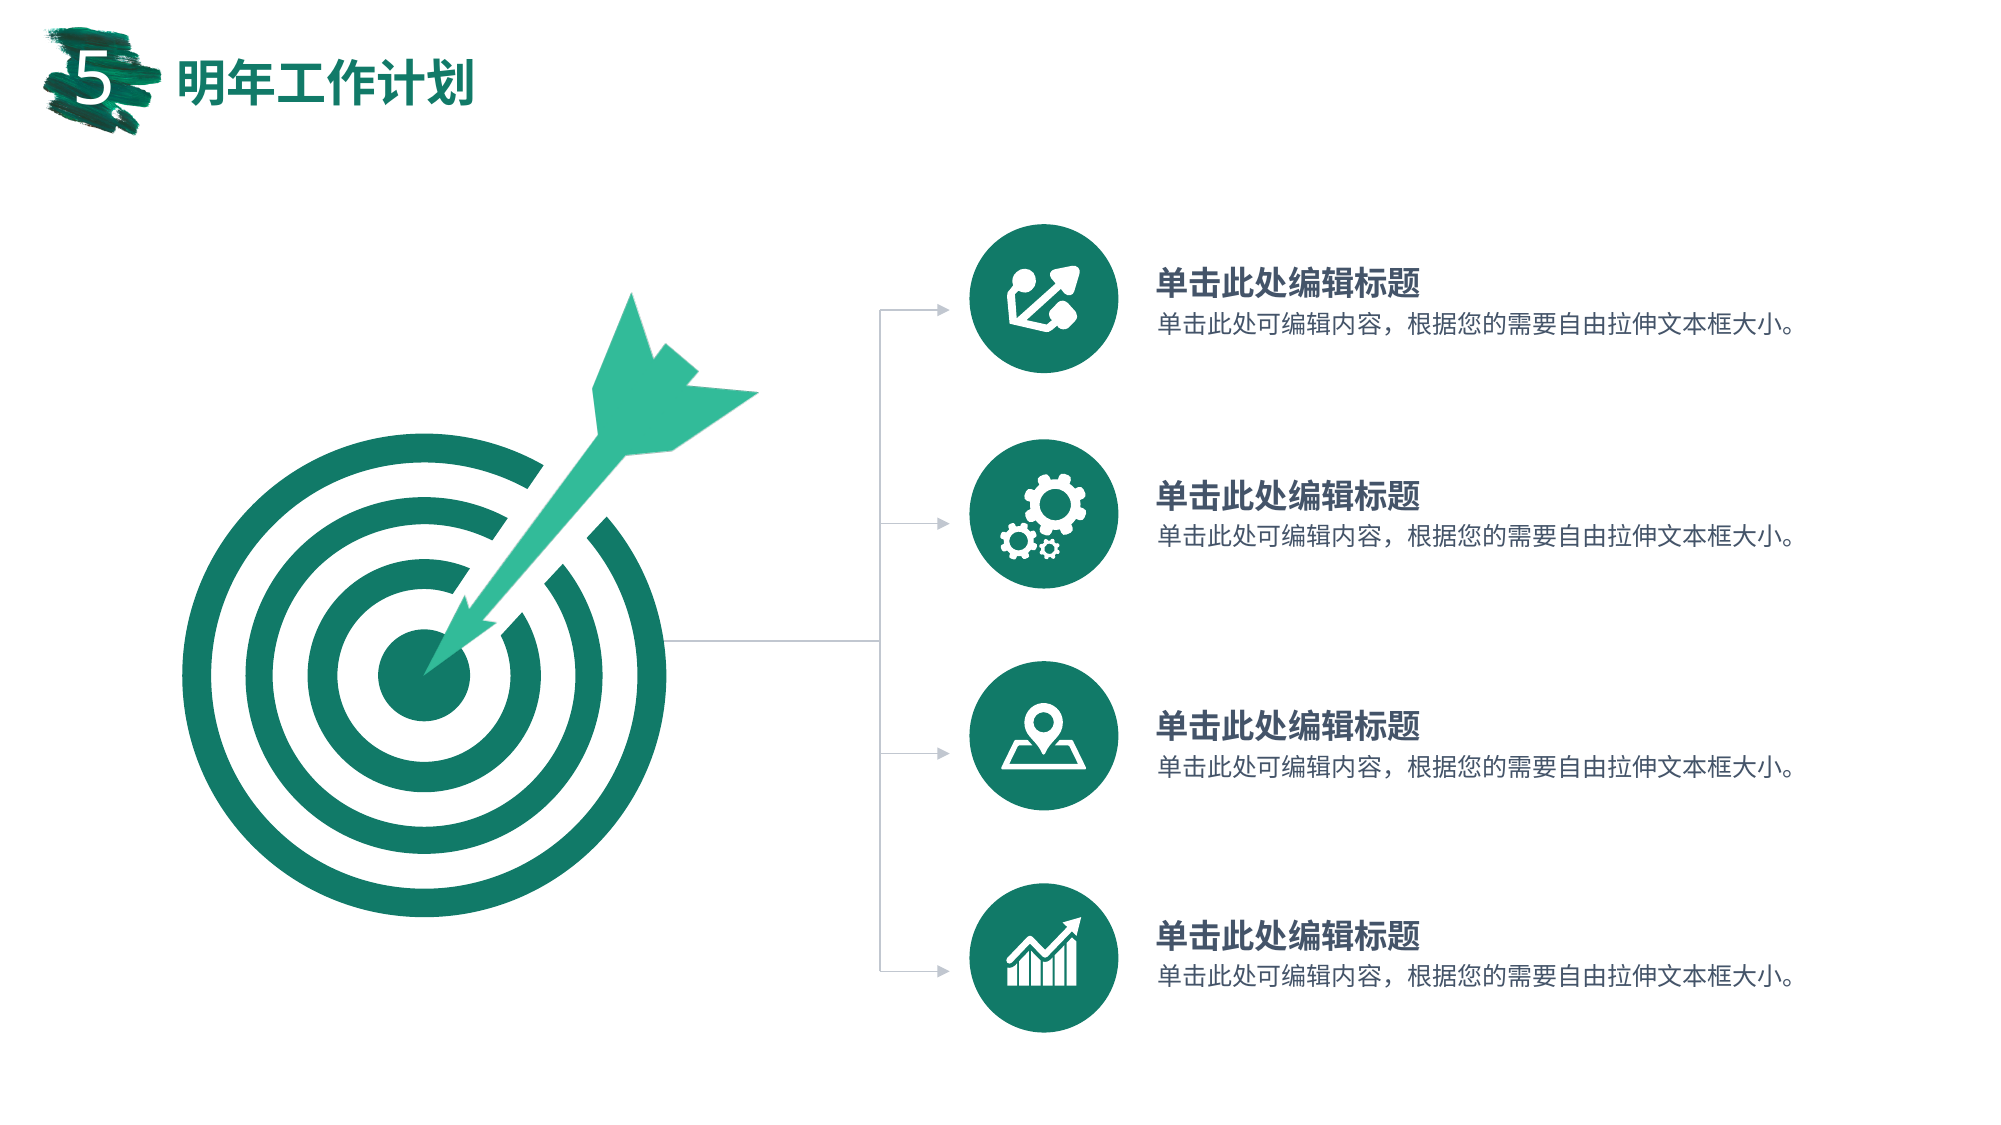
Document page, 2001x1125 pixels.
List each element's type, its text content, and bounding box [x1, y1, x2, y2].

text_box [245, 497, 603, 854]
text_box [1024, 473, 1087, 536]
text_box [378, 629, 470, 722]
text_box [1039, 538, 1060, 560]
text_box [1007, 265, 1080, 333]
text_box 单击此处编辑标题 [1140, 246, 1494, 310]
text_box 单击此处编辑标题 [1140, 459, 1494, 522]
text_box [1042, 957, 1053, 986]
text_box 单击此处可编辑内容，根据您的需要自由拉伸文本框大小。 [1142, 738, 1891, 790]
text_box [1001, 739, 1087, 770]
text_box [1019, 950, 1029, 986]
text_box 单击此处可编辑内容，根据您的需要自由拉伸文本框大小。 [1142, 294, 1891, 346]
text_box 明年工作计划 [168, 43, 533, 119]
text_box 单击此处编辑标题 [1140, 899, 1494, 963]
picture [423, 292, 759, 677]
text_box [1000, 522, 1038, 560]
text_box [307, 559, 541, 793]
text_box [969, 661, 1119, 811]
text_box 单击此处编辑标题 [1140, 690, 1494, 753]
text_box [1054, 945, 1065, 986]
text_box [969, 224, 1119, 374]
text_box [969, 439, 1119, 589]
text_box [969, 883, 1119, 1033]
text_box 单击此处可编辑内容，根据您的需要自由拉伸文本框大小。 [1142, 507, 1891, 559]
text_box [1031, 950, 1041, 986]
text_box [1066, 937, 1077, 986]
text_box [879, 309, 950, 972]
text_box [182, 433, 667, 918]
text_box [1006, 917, 1082, 964]
text_box [1007, 963, 1018, 986]
picture [42, 25, 163, 136]
text_box 单击此处可编辑内容，根据您的需要自由拉伸文本框大小。 [1142, 947, 1891, 999]
text_box [1024, 703, 1063, 755]
